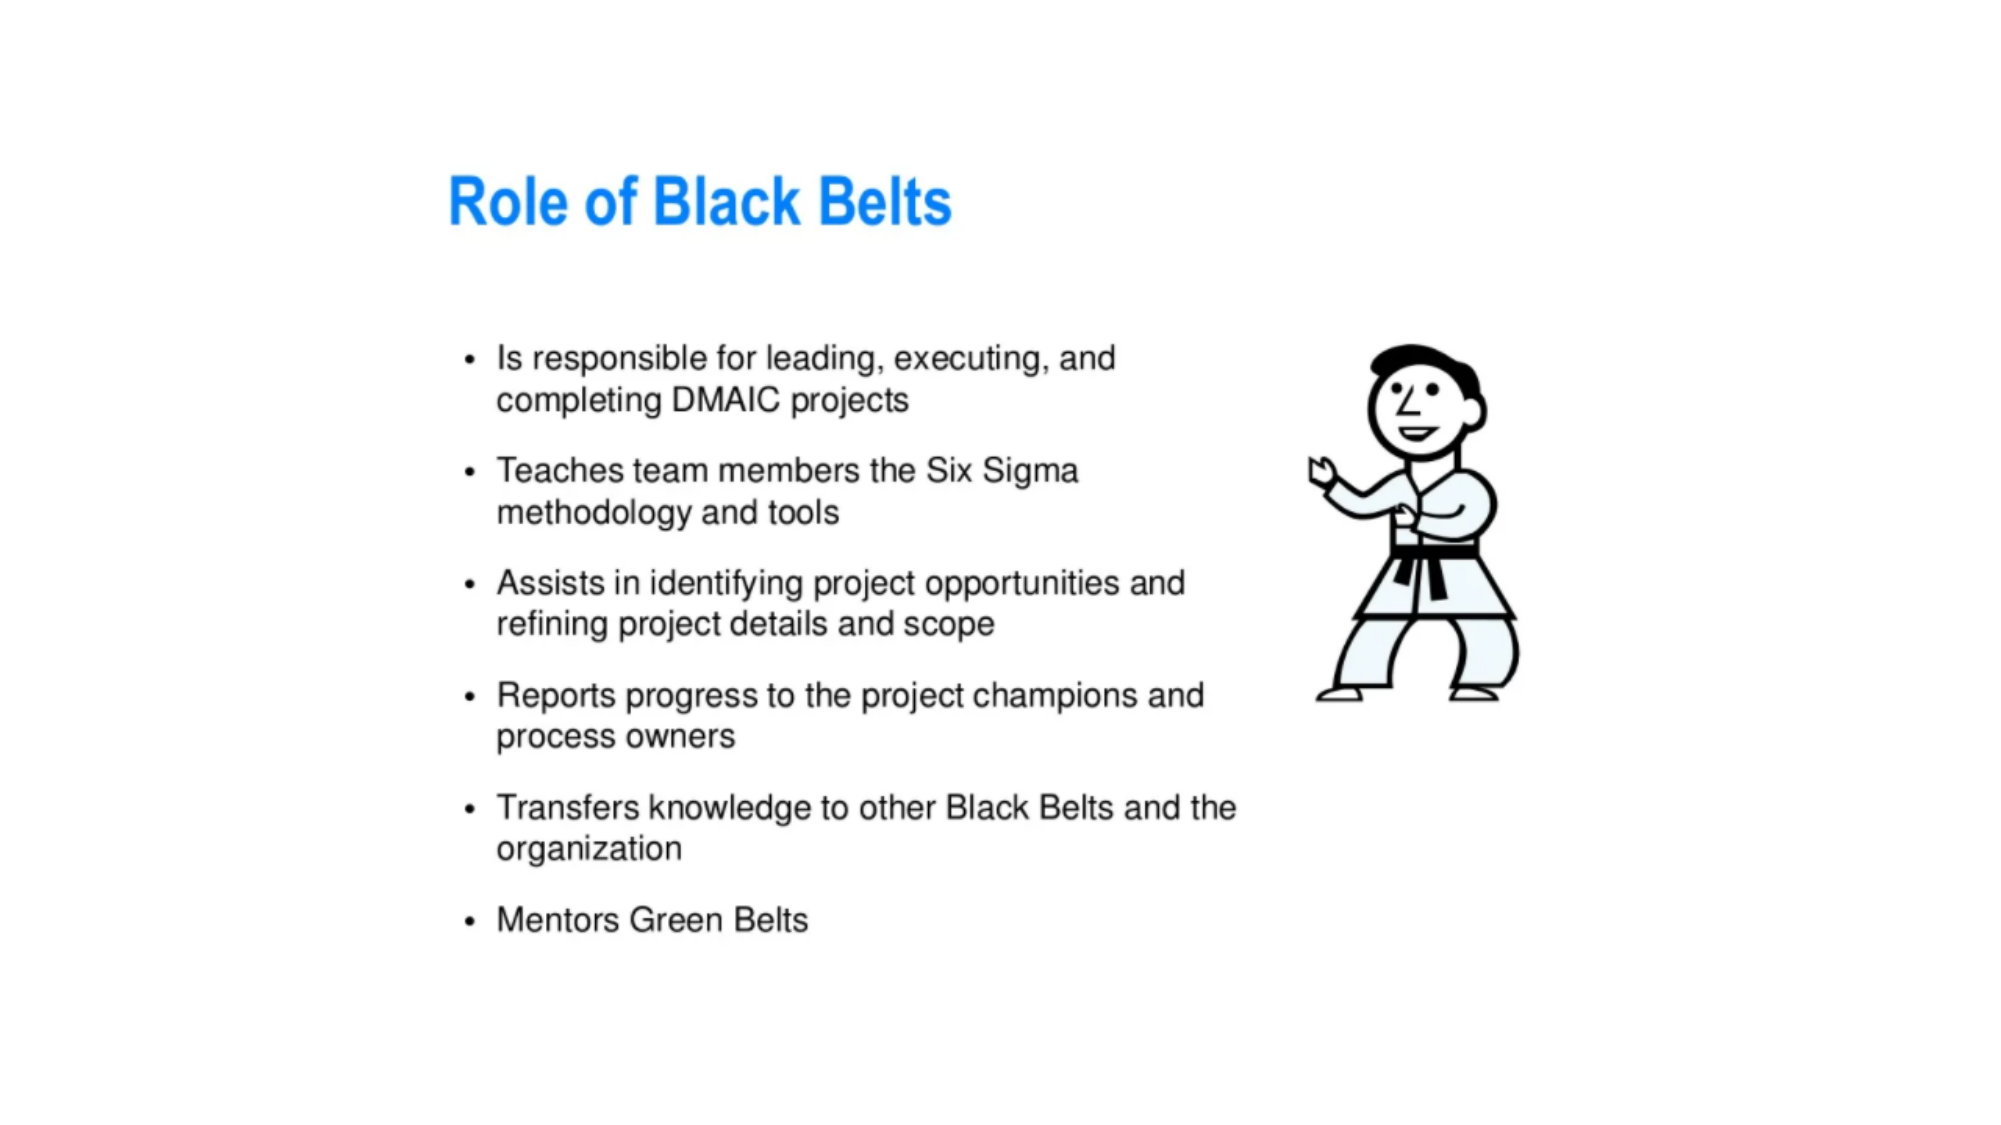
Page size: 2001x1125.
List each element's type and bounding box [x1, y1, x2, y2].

picture [409, 144, 1591, 981]
